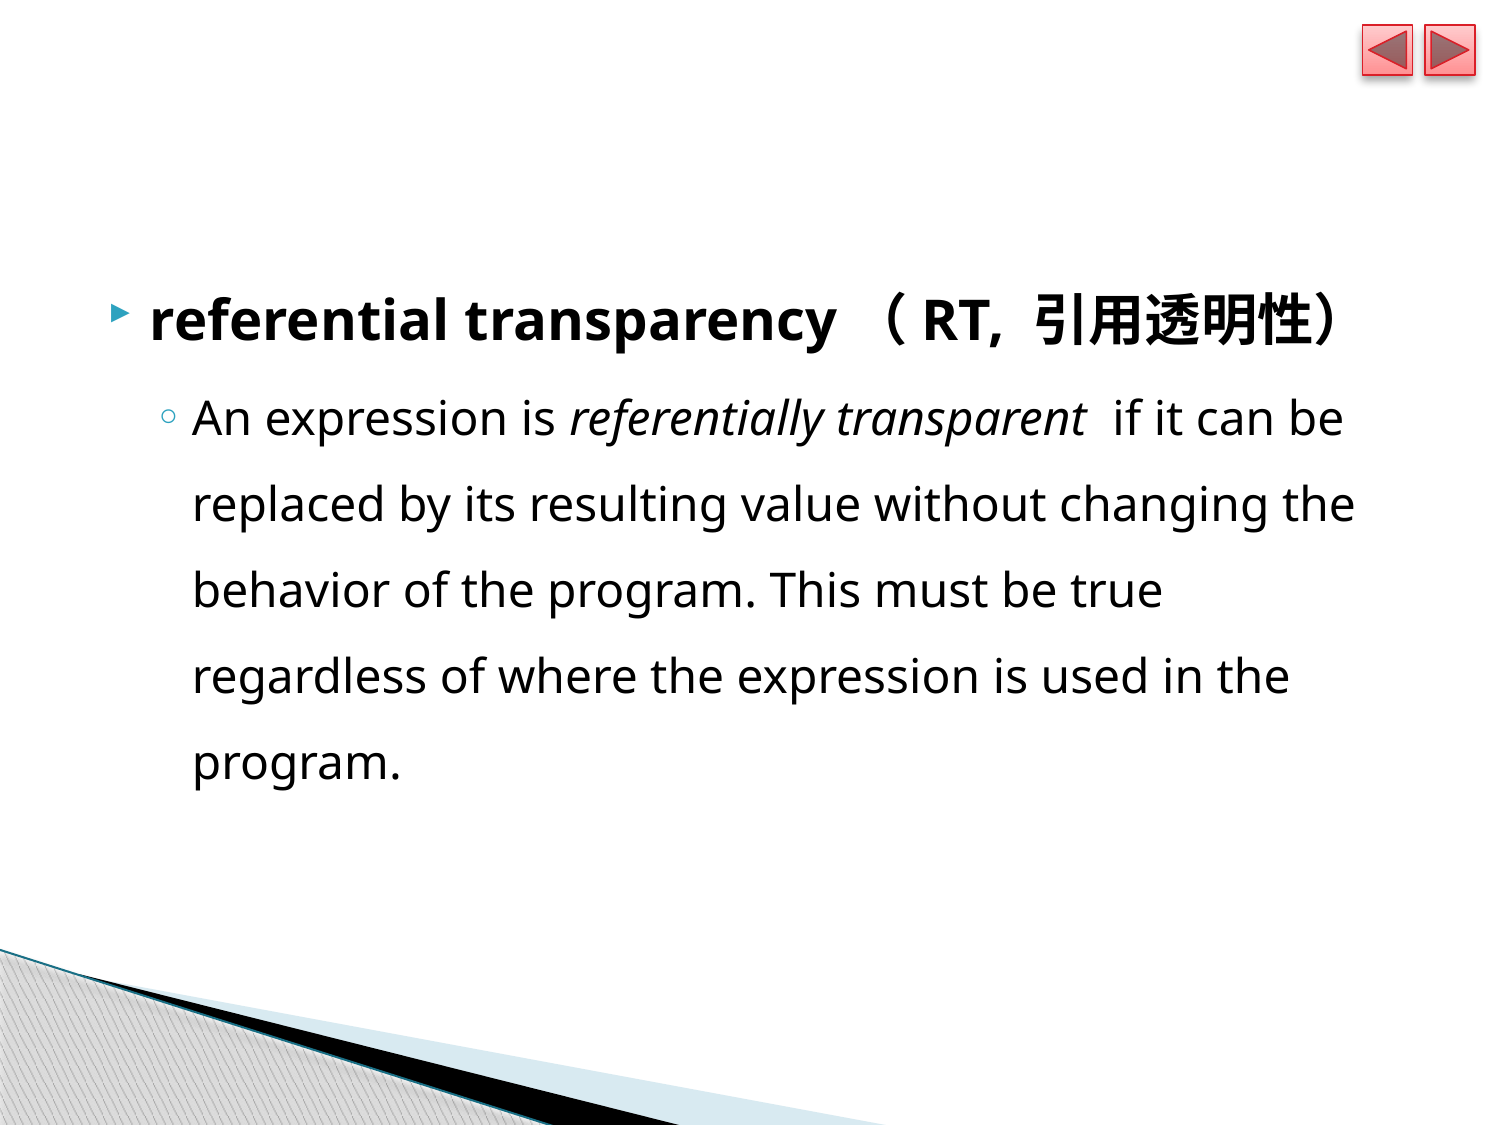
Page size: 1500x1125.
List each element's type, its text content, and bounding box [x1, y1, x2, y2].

list referential transparency（RT, 引用透明性） An expression is referentially transparent if it can be replaced by its resulting value without changing the behavior of the program. This must be true regardless of where the expression is used in the program. [74, 242, 1426, 986]
